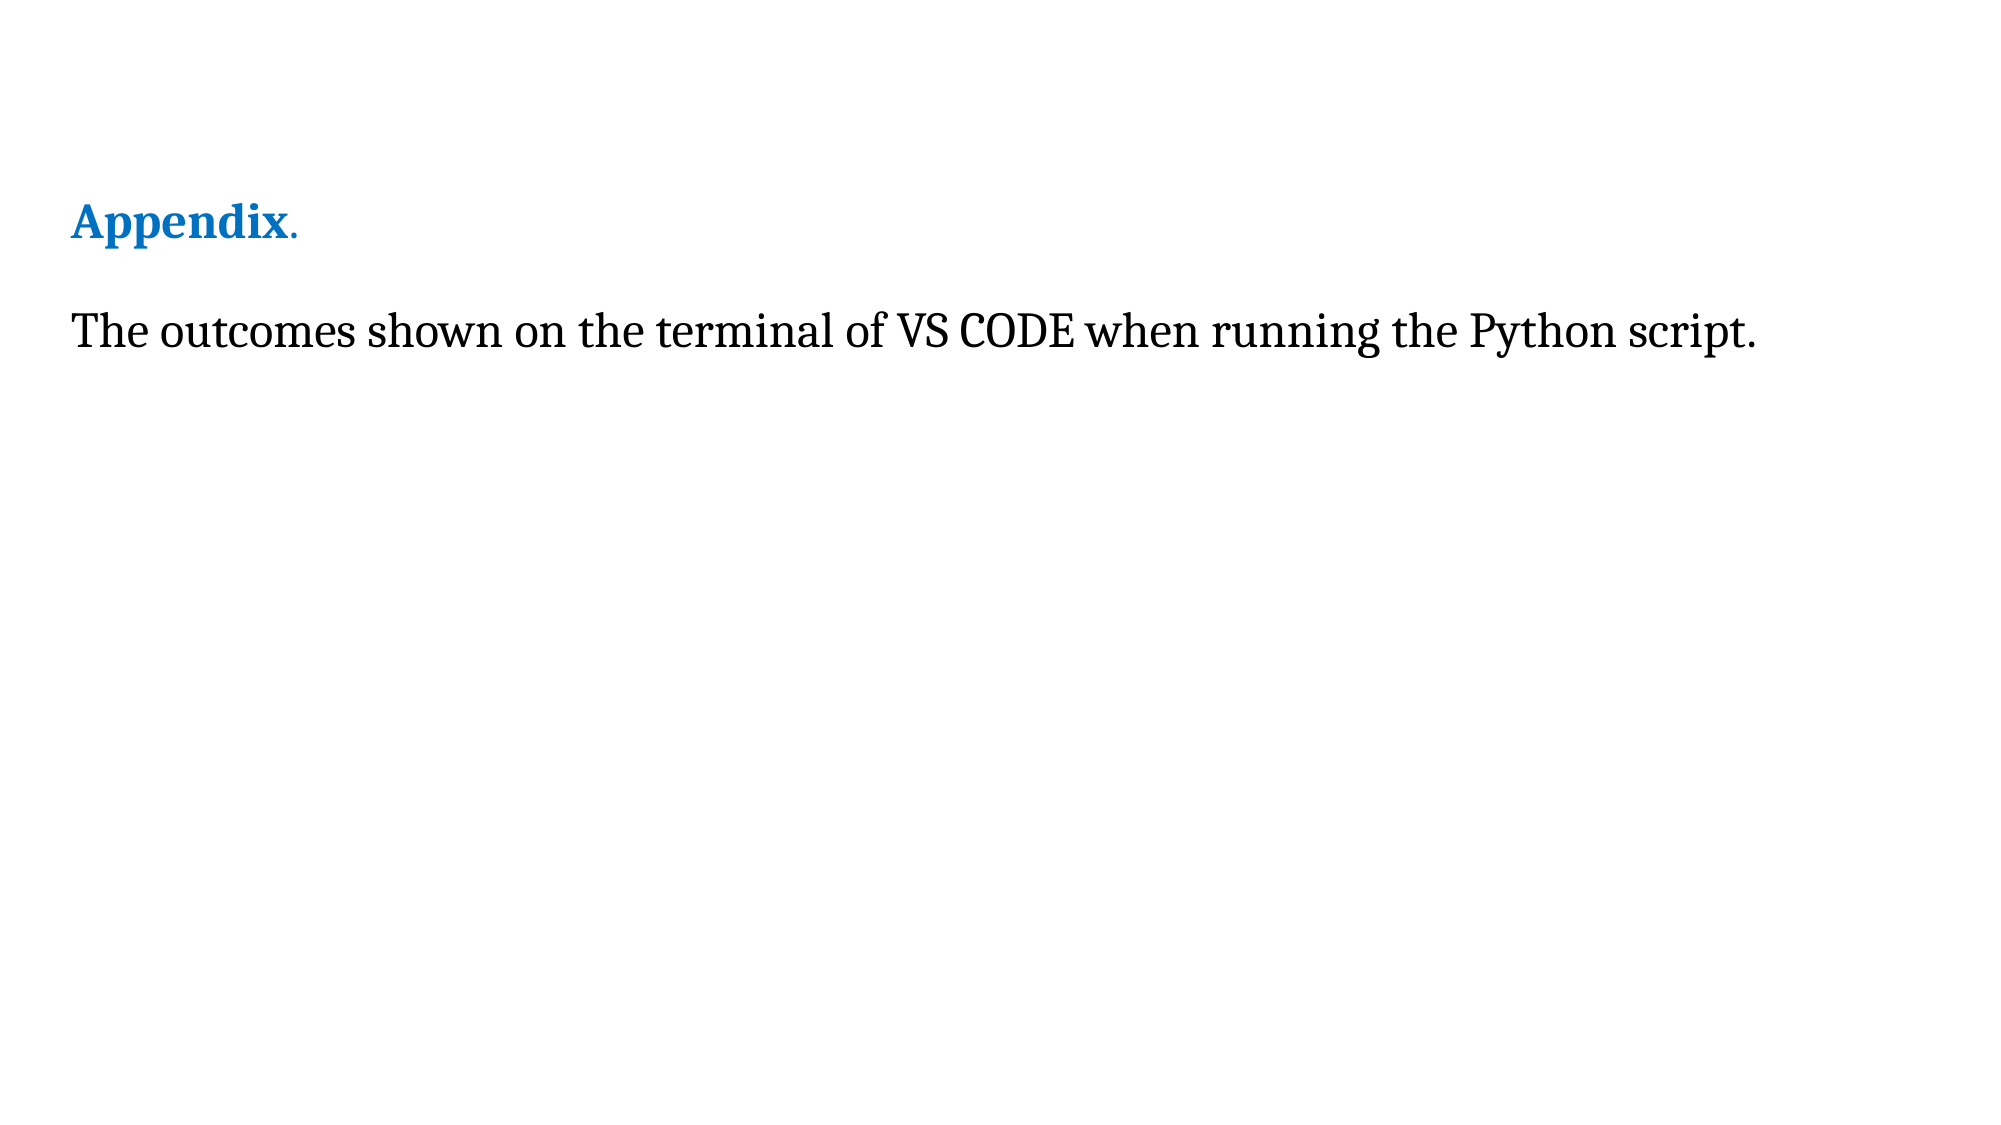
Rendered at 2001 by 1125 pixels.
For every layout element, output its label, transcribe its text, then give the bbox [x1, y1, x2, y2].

title Appendix. The outcomes shown on the terminal of VS CODE when running the Python script. [55, 168, 1781, 386]
